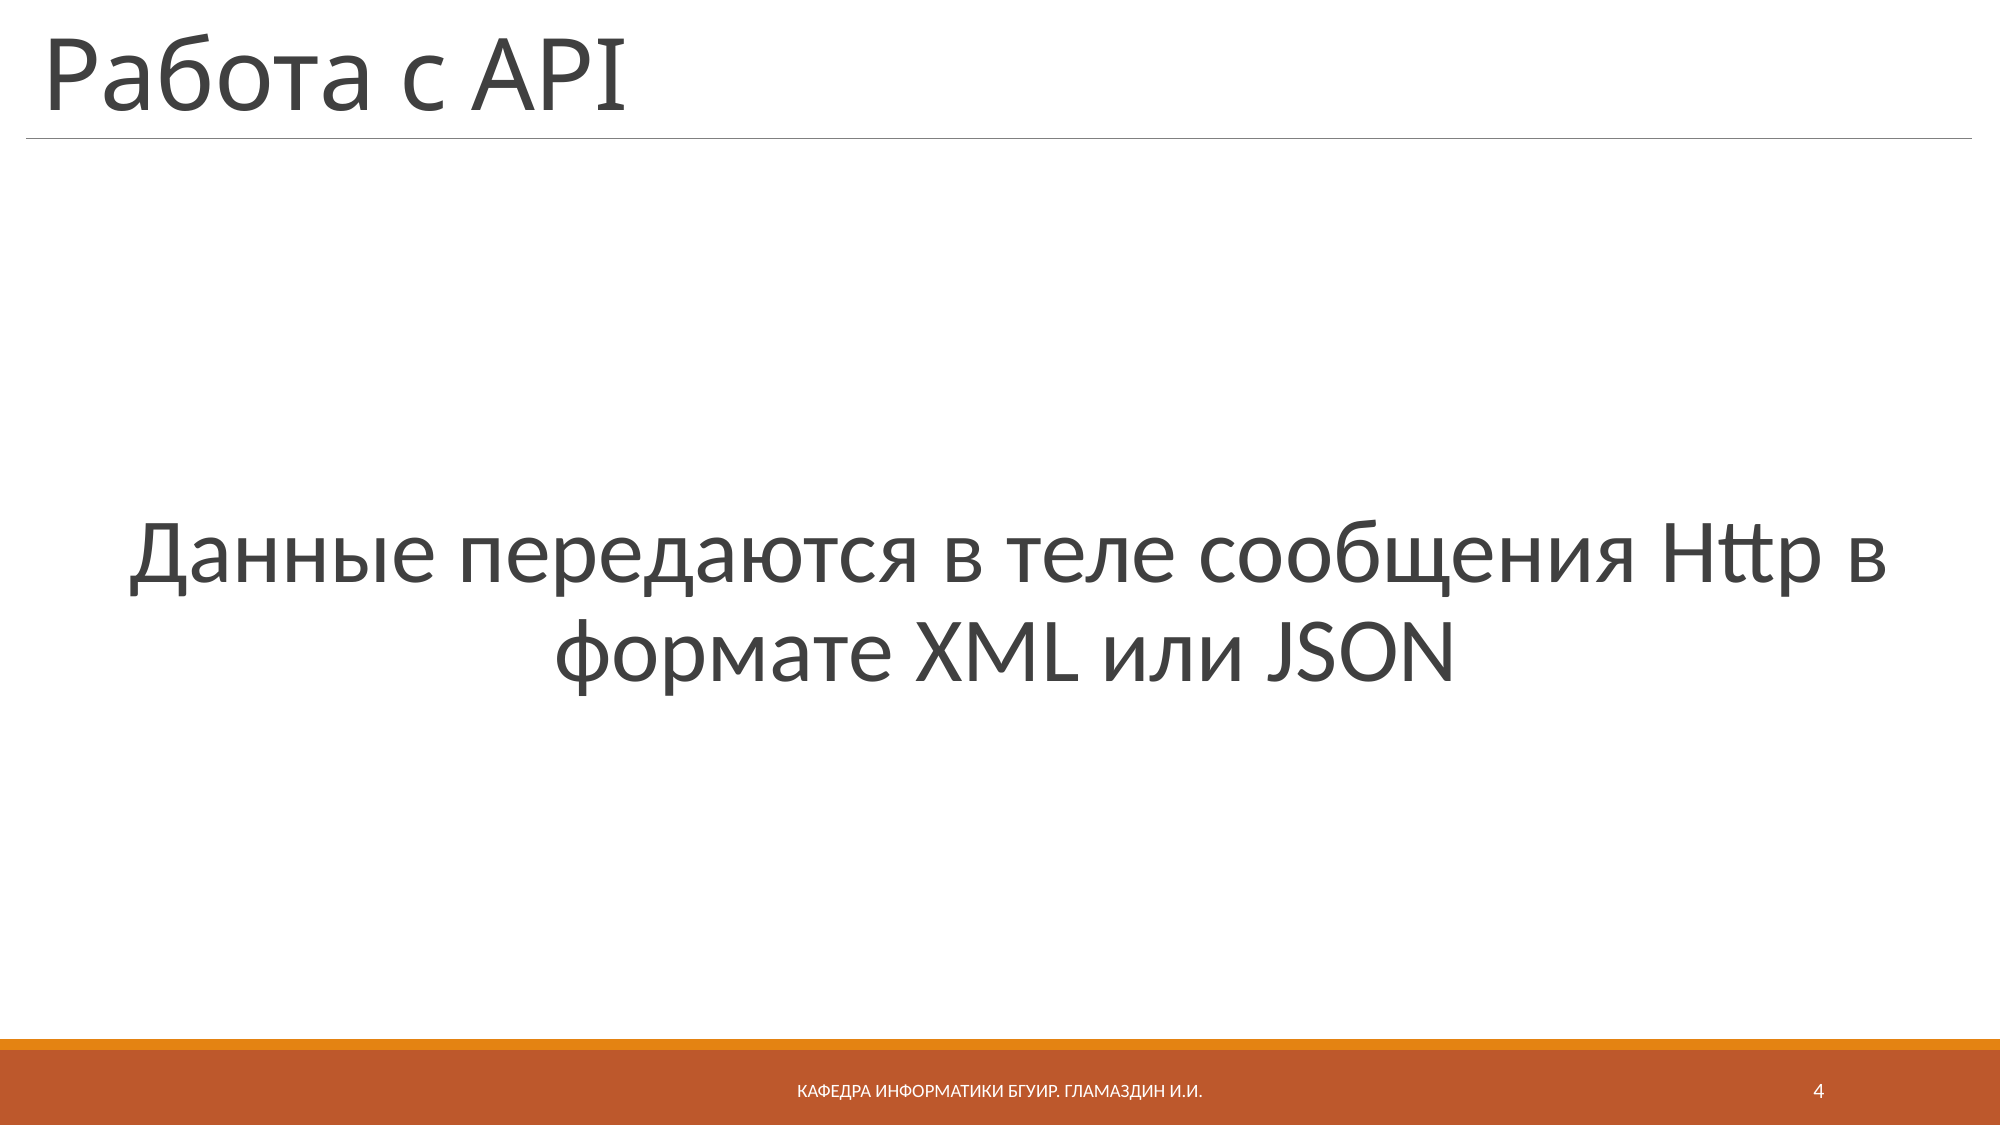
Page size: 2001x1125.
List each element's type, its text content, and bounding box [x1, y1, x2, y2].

title Работа с API [25, 14, 1972, 139]
slide_number 4 [1624, 1059, 1840, 1120]
list Данные передаются в теле сообщения Http в формате XML или JSON [25, 171, 1972, 1034]
footer Кафедра информатики бгуир. Гламаздин И.и. [604, 1059, 1396, 1120]
